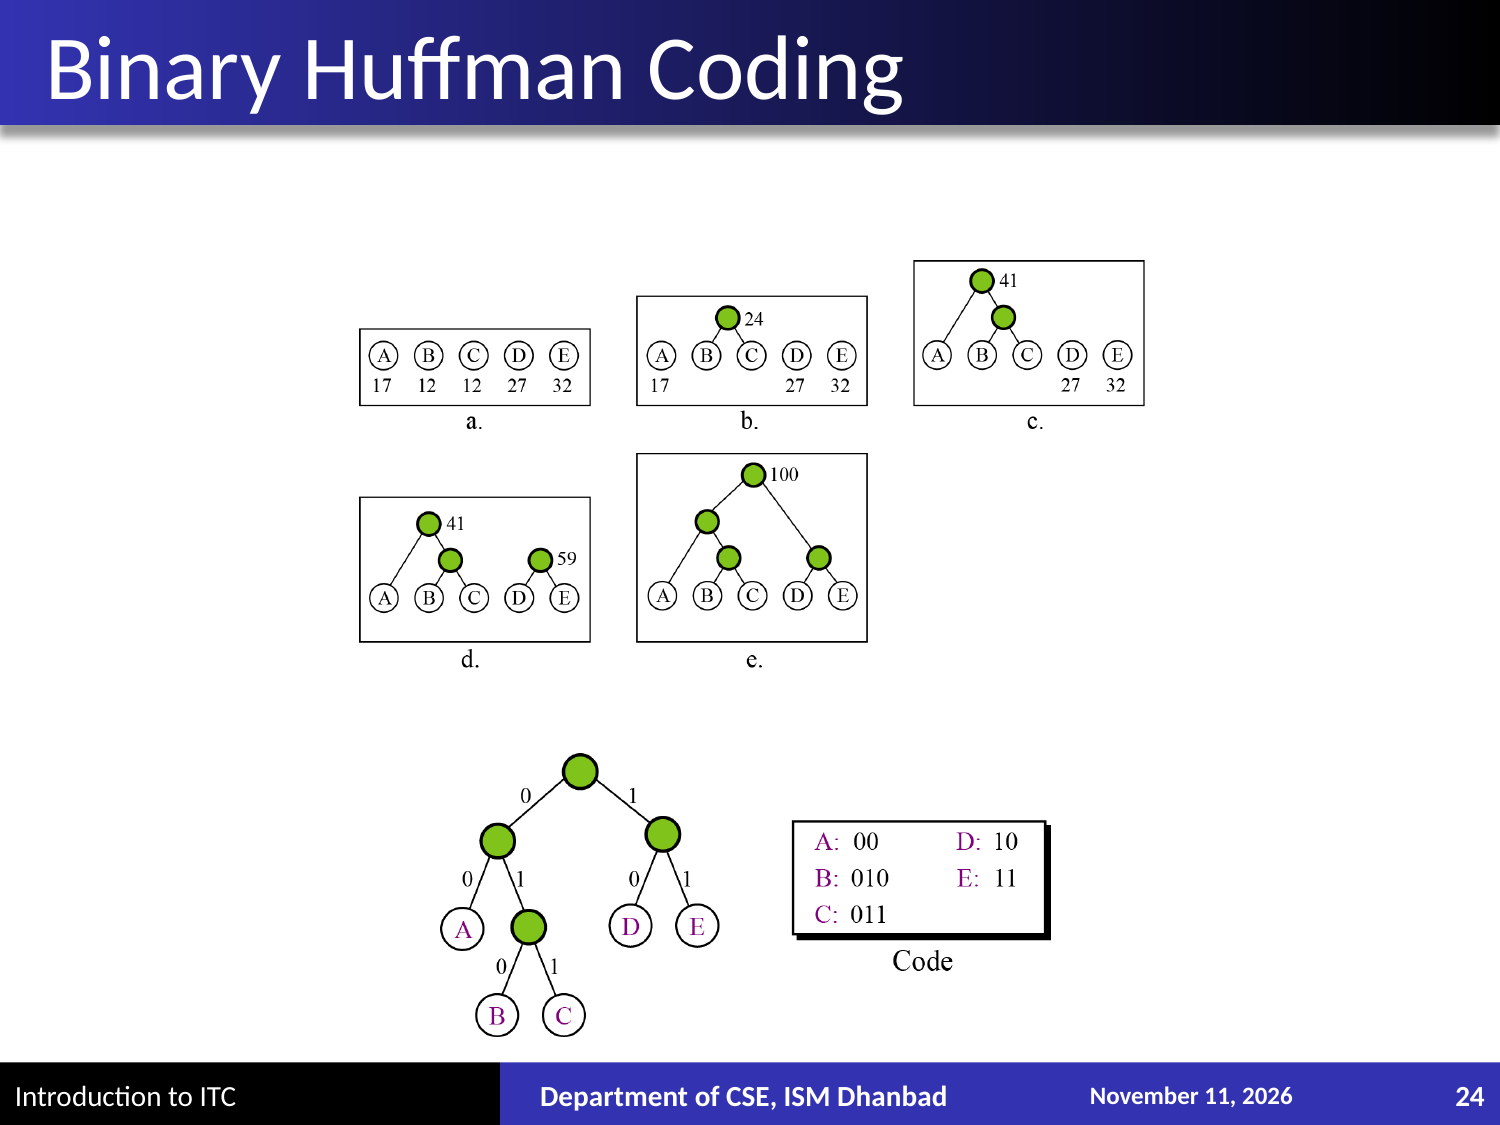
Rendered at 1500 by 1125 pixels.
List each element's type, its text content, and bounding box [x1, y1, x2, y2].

slide_number 24 [1362, 1065, 1500, 1125]
picture [359, 260, 1145, 676]
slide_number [1074, 1065, 1350, 1125]
footer Department of CSE, ISM Dhanbad [525, 1065, 1063, 1125]
picture [439, 753, 1051, 1037]
title Binary Huffman Coding [0, 0, 1463, 126]
